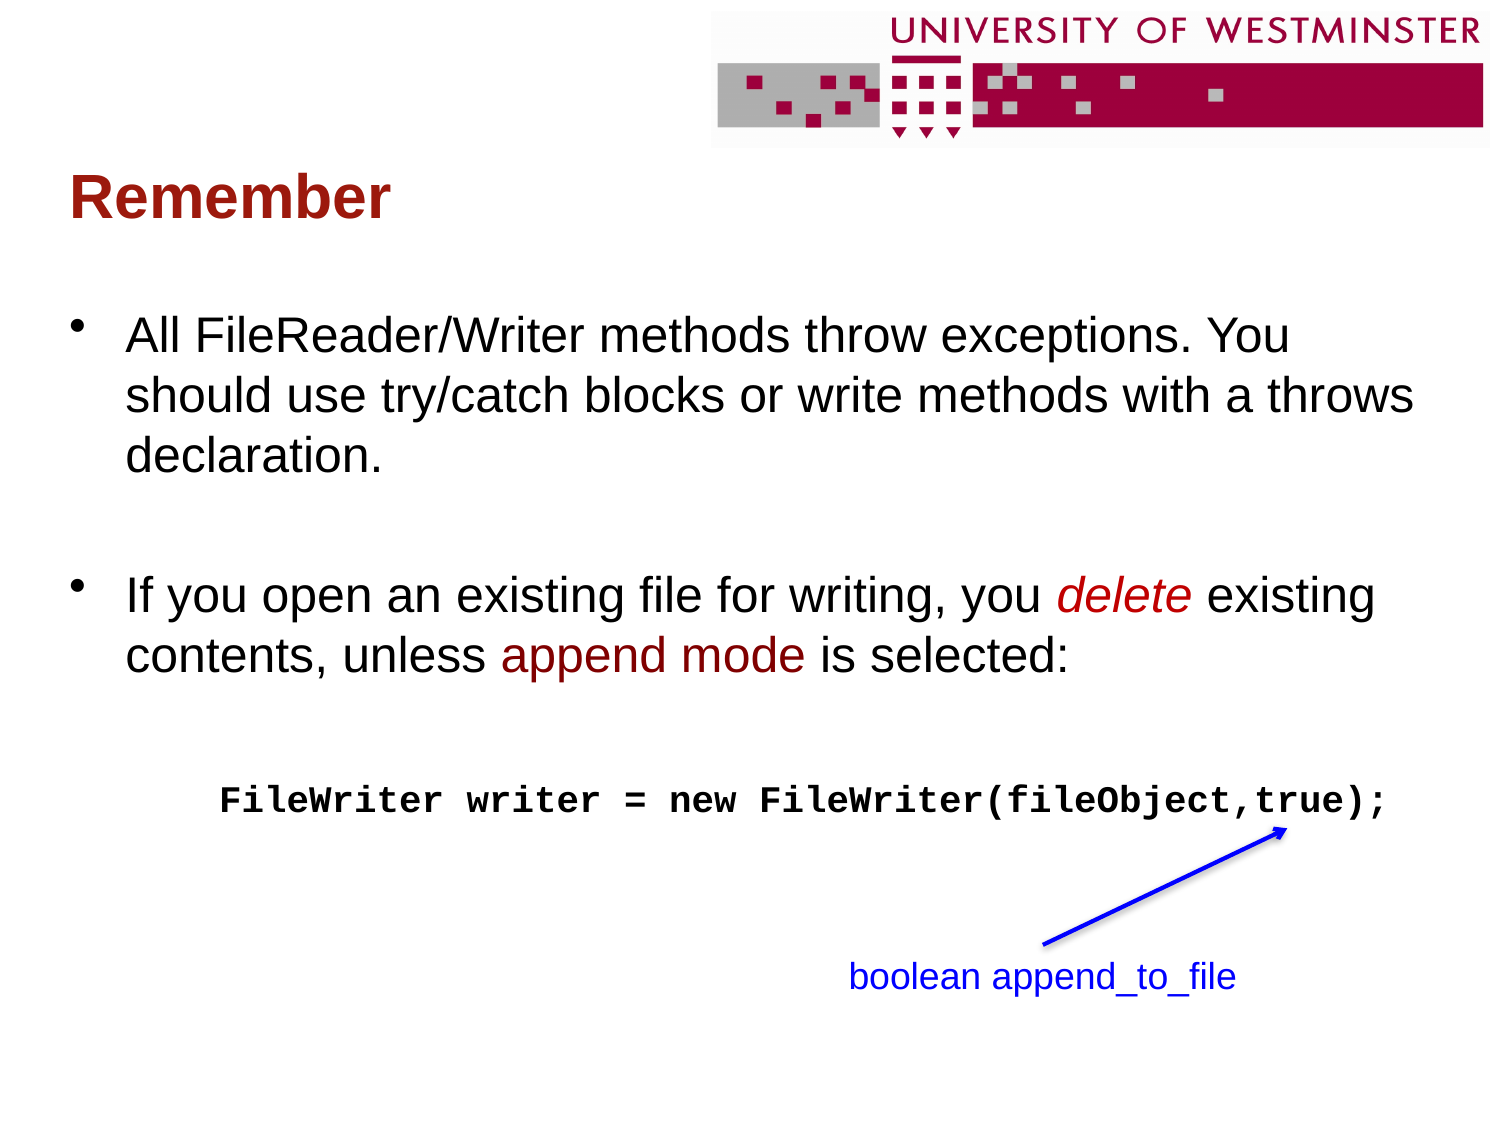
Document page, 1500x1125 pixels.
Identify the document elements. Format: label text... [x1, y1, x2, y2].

list All FileReader/Writer methods throw exceptions. You should use try/catch blocks or write methods with a throws declaration. If you open an existing file for writing, you delete existing contents, unless append mode is selected: FileWriter writer = new FileWriter(fileObject,true); [53, 294, 1448, 1012]
text_box boolean append_to_file [833, 944, 1252, 1005]
picture [711, 11, 1490, 148]
title Remember [53, 148, 1448, 257]
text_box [1042, 827, 1288, 946]
